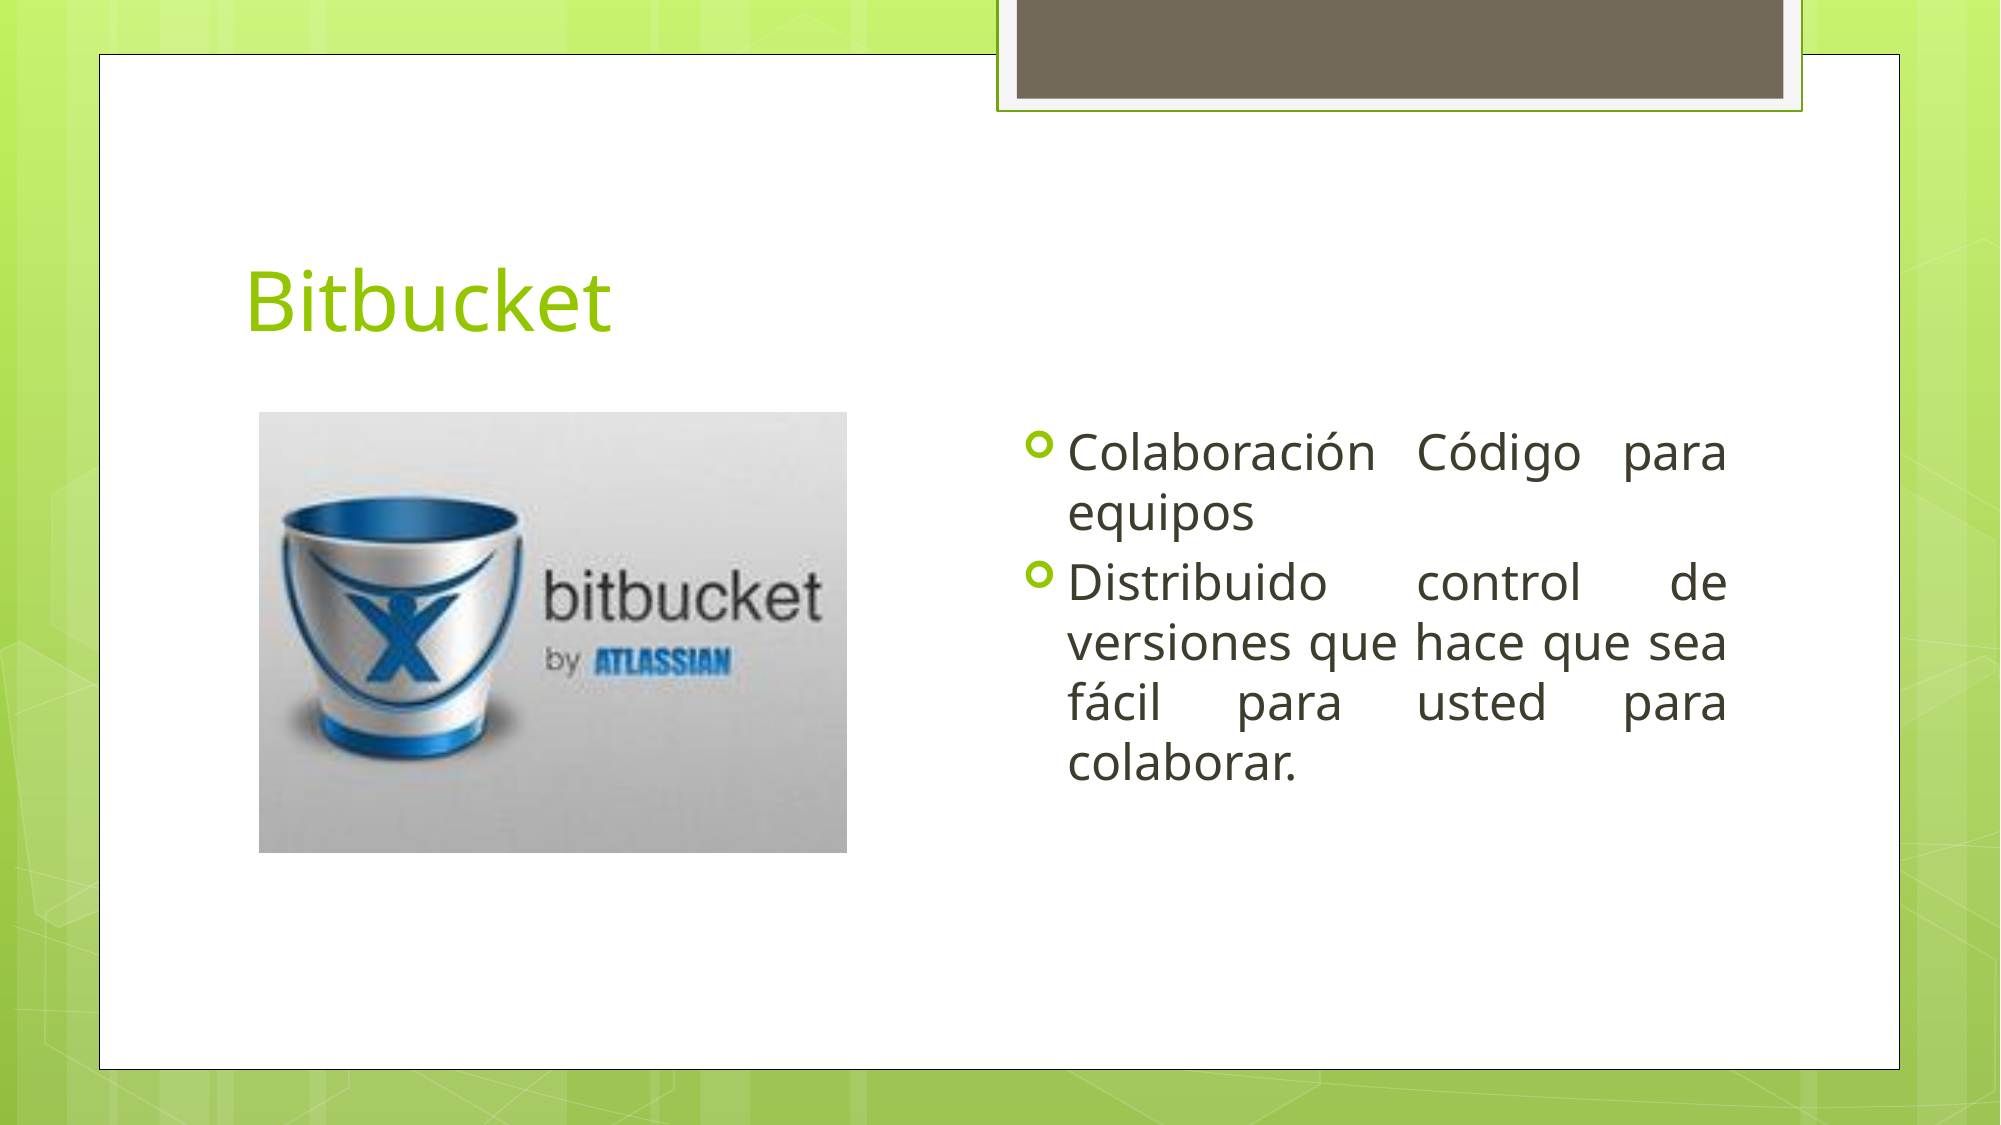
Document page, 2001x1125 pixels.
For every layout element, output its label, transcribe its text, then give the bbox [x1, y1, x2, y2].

list Colaboración Código para equipos Distribuido control de versiones que hace que sea fácil para usted para colaborar. [996, 412, 1745, 989]
title Bitbucket [228, 168, 1765, 357]
picture [259, 412, 847, 853]
